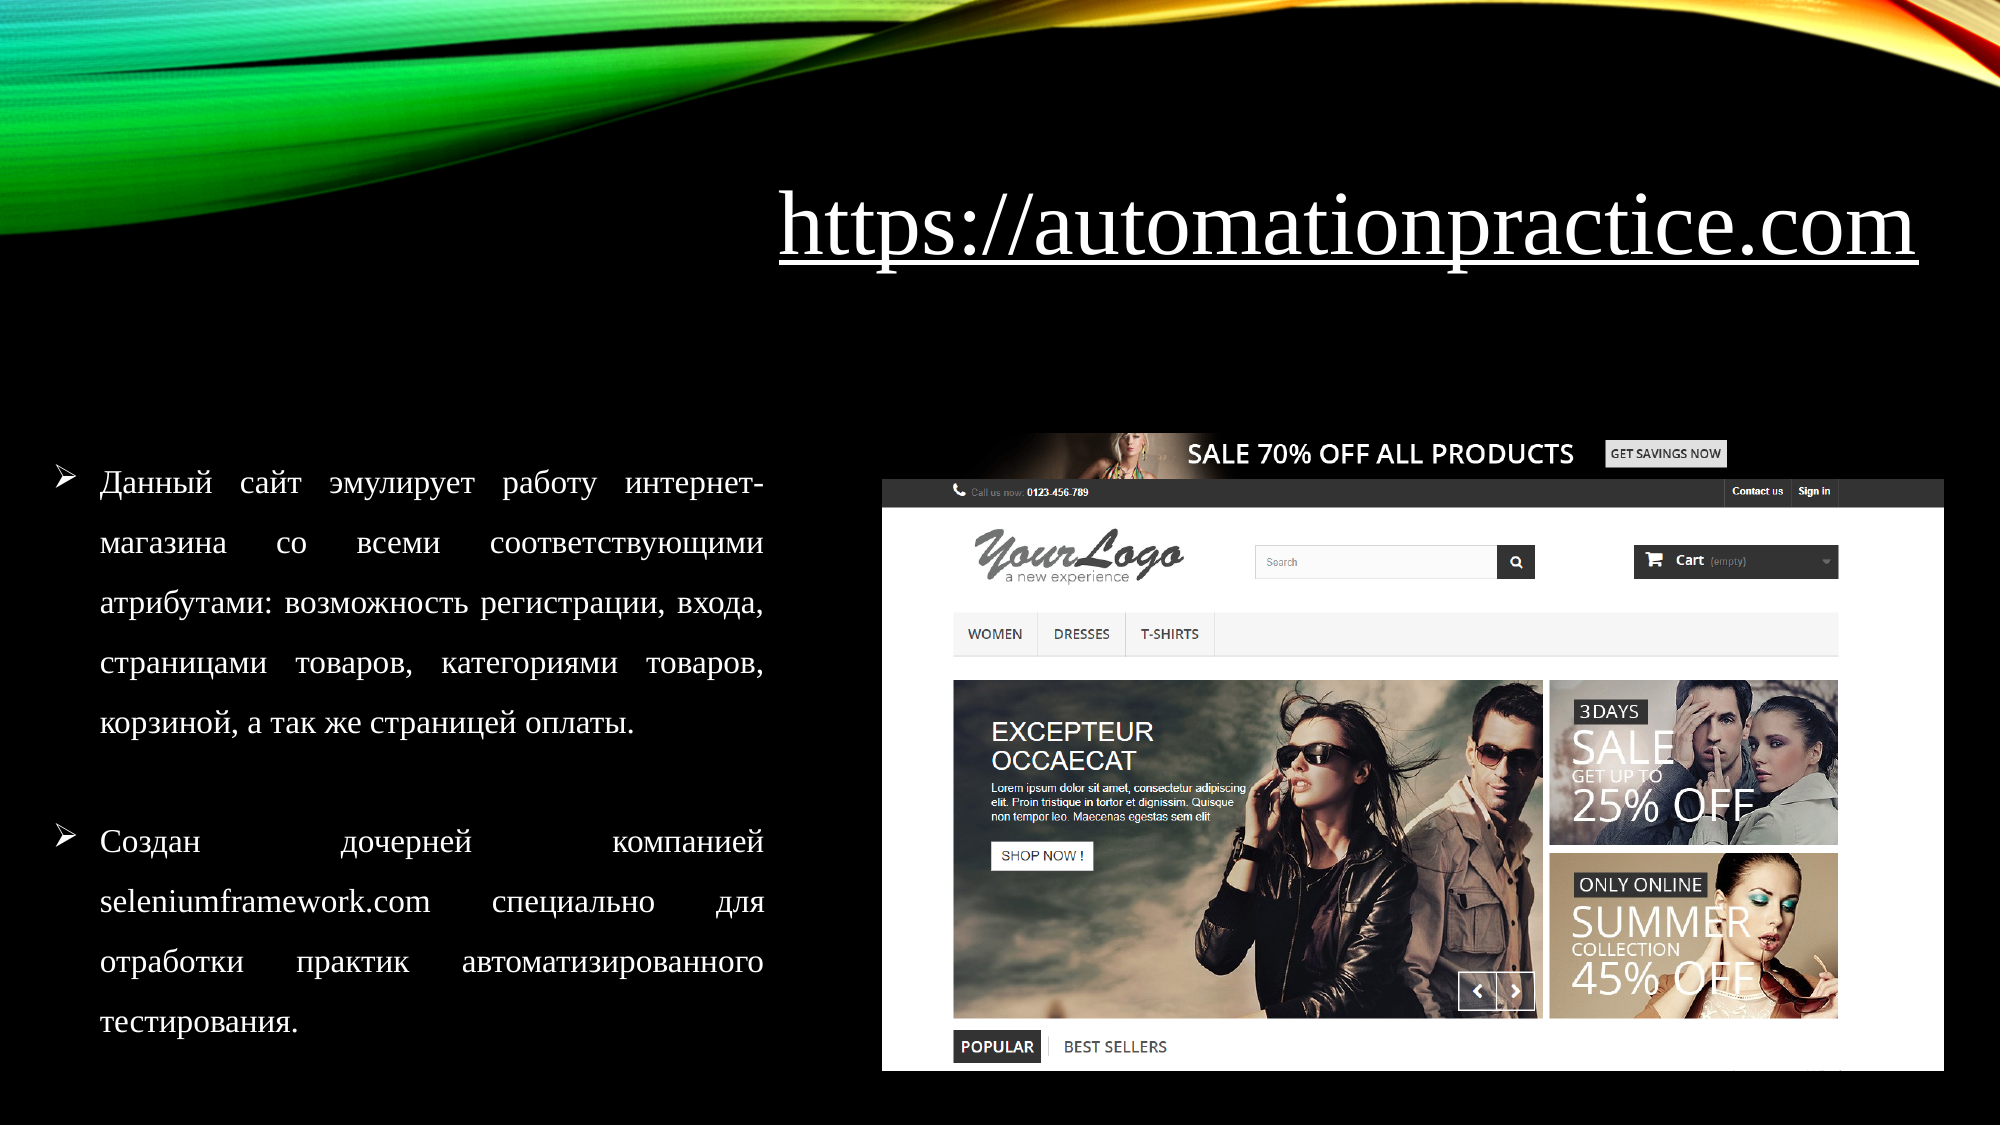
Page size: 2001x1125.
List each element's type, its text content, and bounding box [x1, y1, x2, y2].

text_box Данный сайт эмулирует работу интернет-магазина со всеми соответствующими атрибутами: возможность регистрации, входа, страницами товаров, категориями товаров, корзиной, а так же страницей оплаты. Создан дочерней компанией seleniumframework.com специально для отработки практик автоматизированного тестирования. [38, 433, 780, 1047]
text_box https://automationpractice.com [764, 155, 1944, 281]
picture [881, 432, 1944, 1072]
picture [0, 0, 2000, 237]
